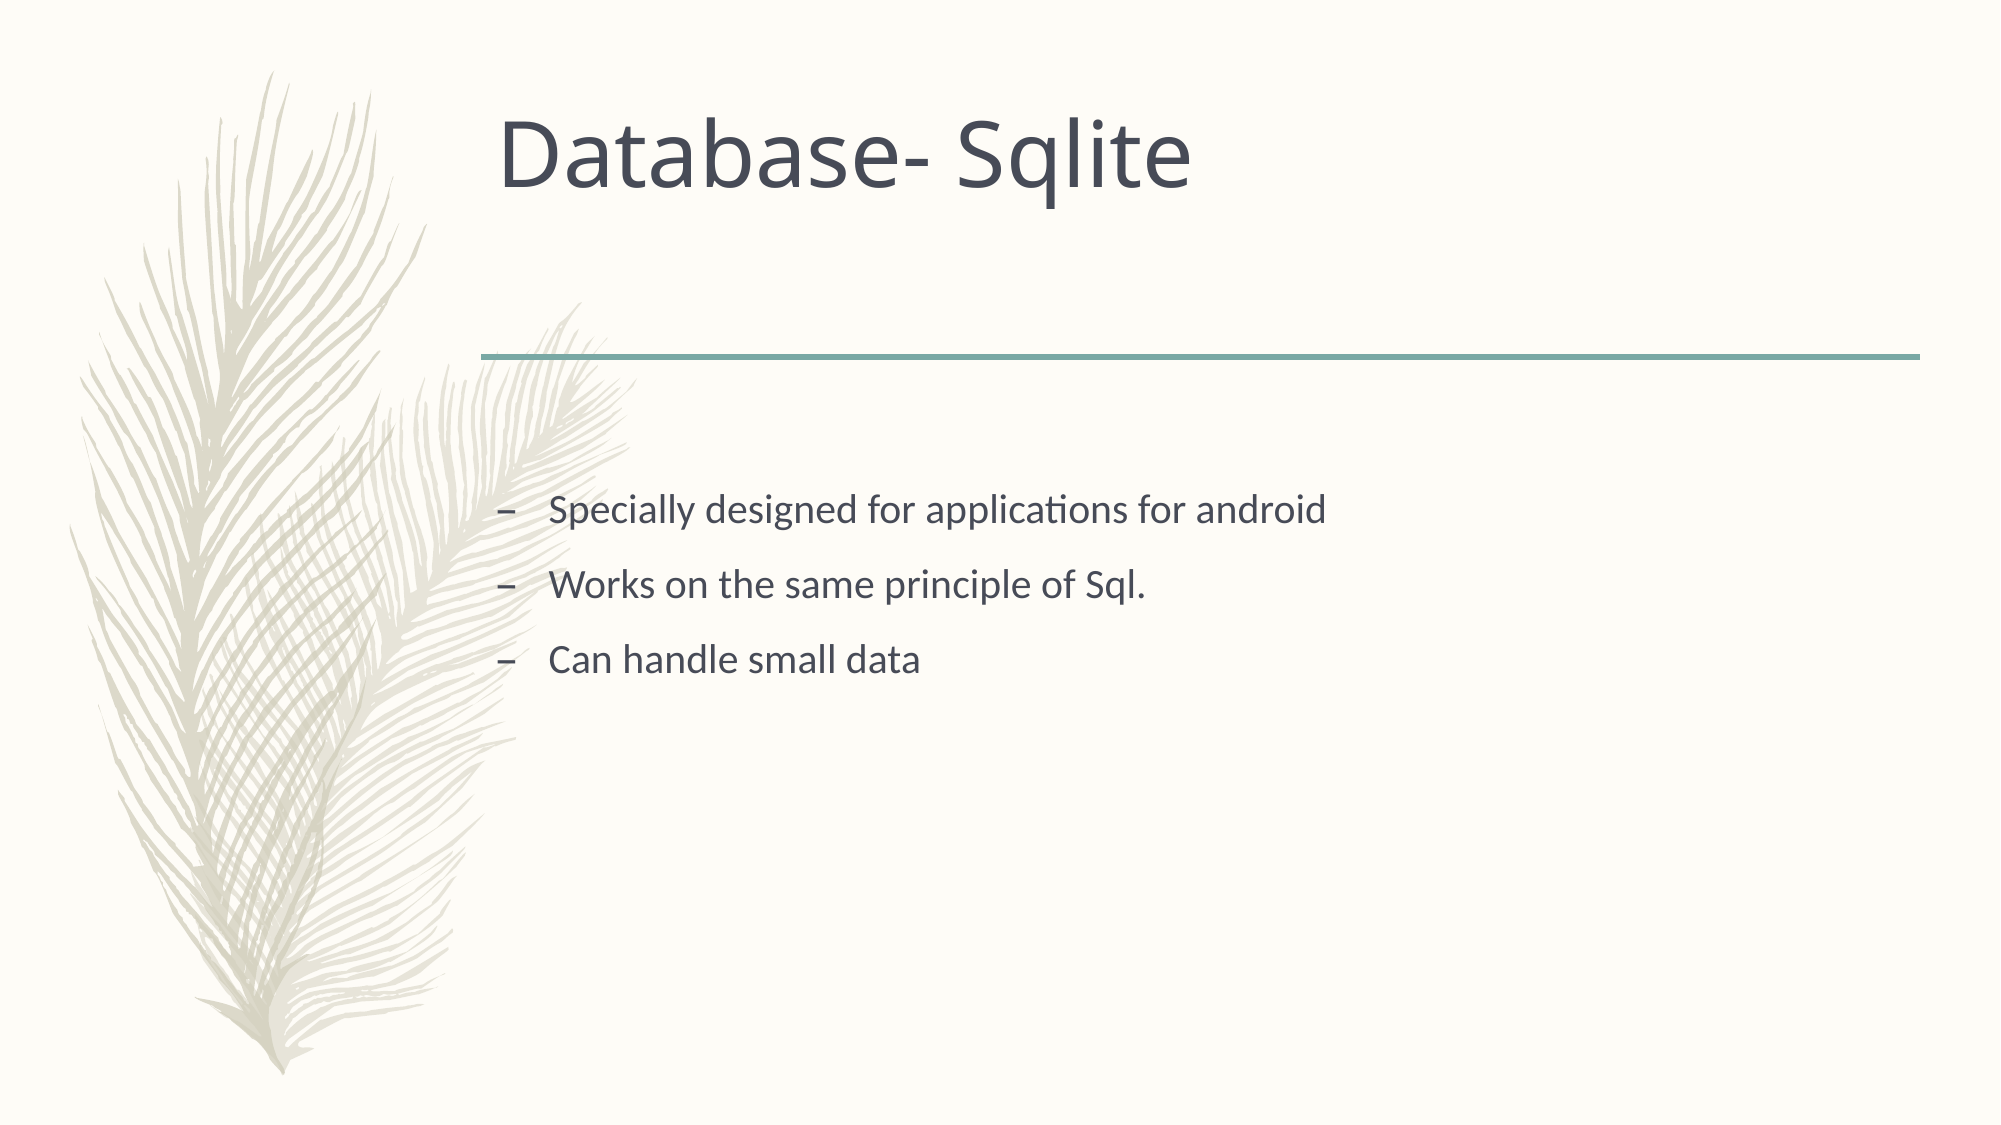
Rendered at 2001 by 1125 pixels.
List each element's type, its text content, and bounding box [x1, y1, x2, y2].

title Database- Sqlite [481, 93, 1920, 350]
list Specially designed for applications for android Works on the same principle of Sql. Can handle small data [481, 399, 1920, 999]
